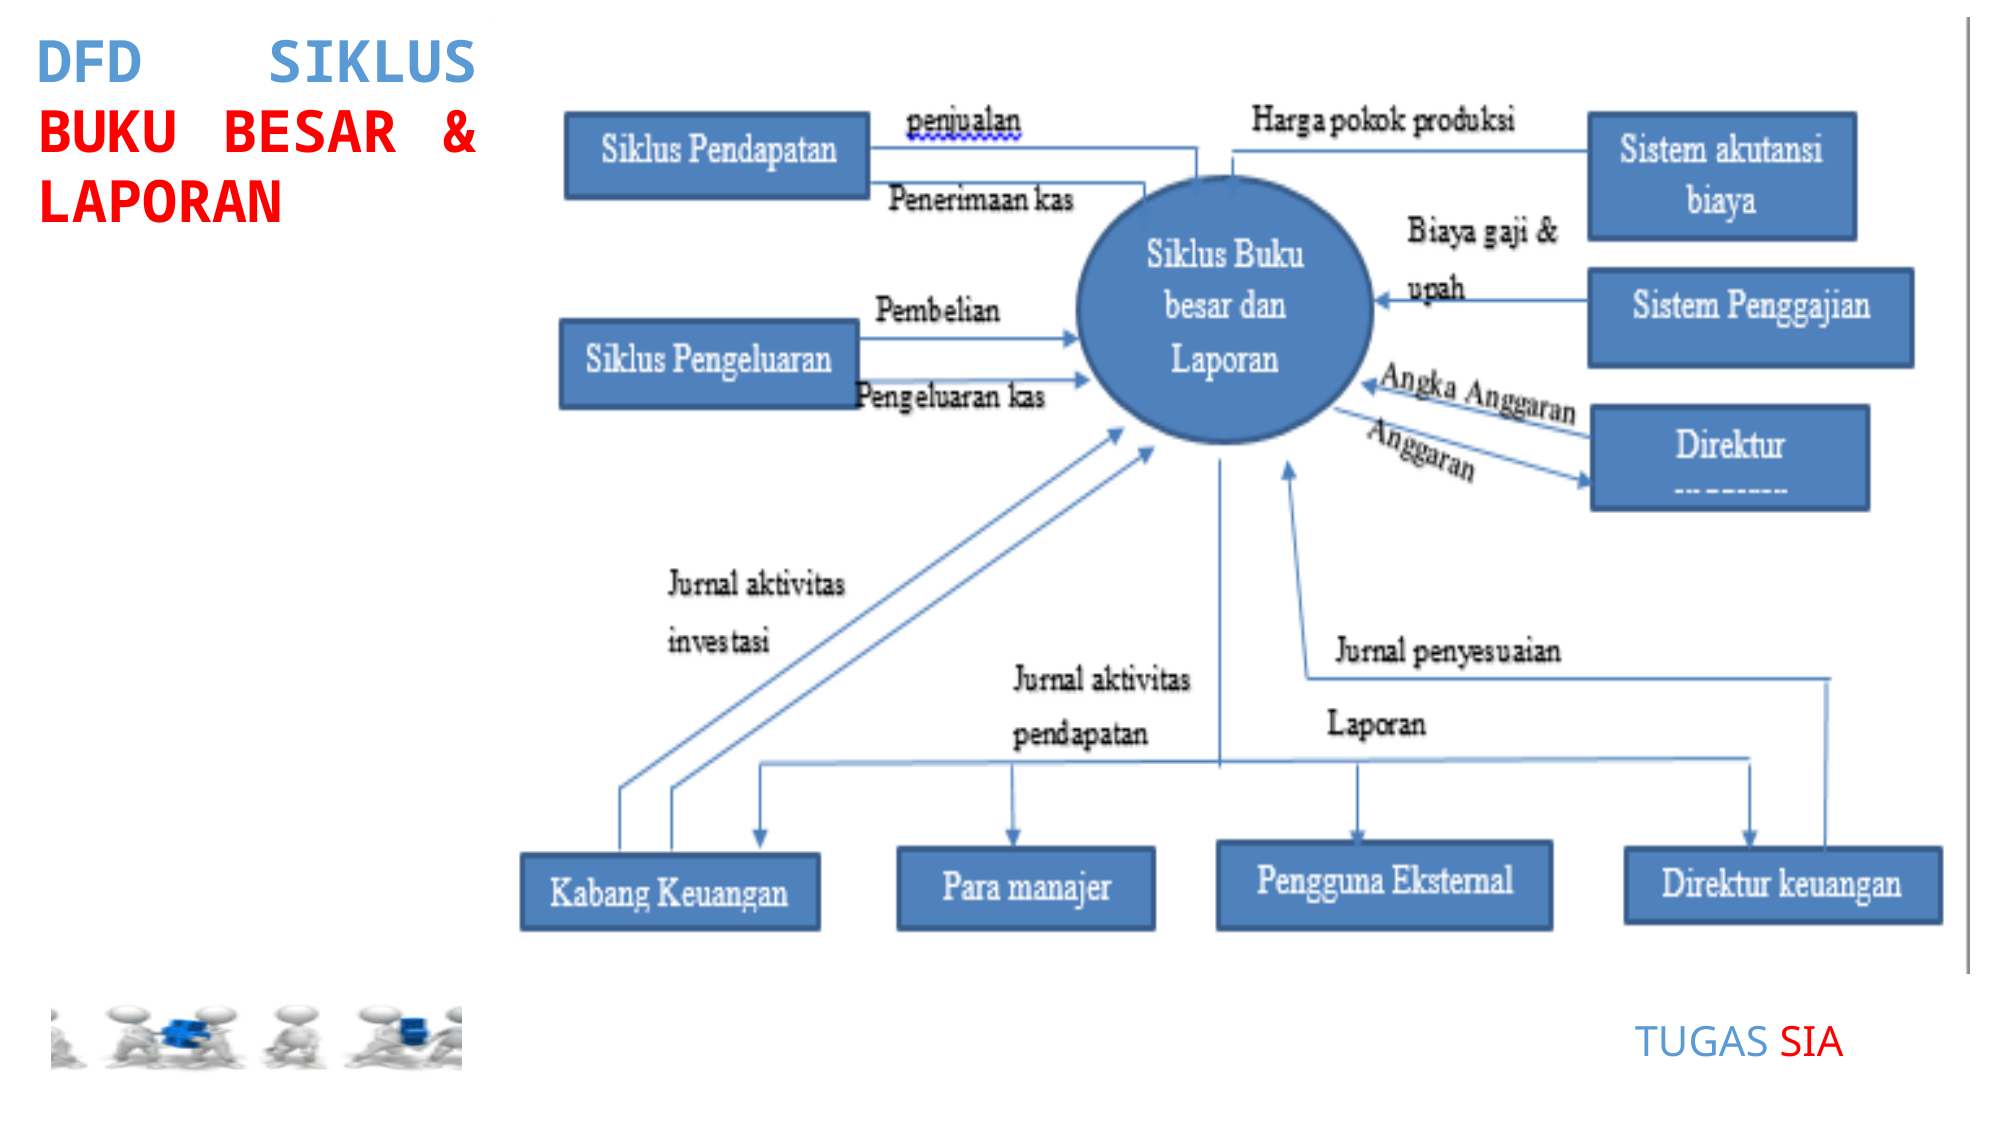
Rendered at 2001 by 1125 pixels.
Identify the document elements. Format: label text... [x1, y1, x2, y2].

picture [492, 17, 1970, 974]
picture [51, 956, 462, 1093]
text_box DFD SIKLUS BUKU BESAR & LAPORAN [22, 17, 492, 242]
text_box TUGAS SIA [1620, 1007, 1917, 1072]
